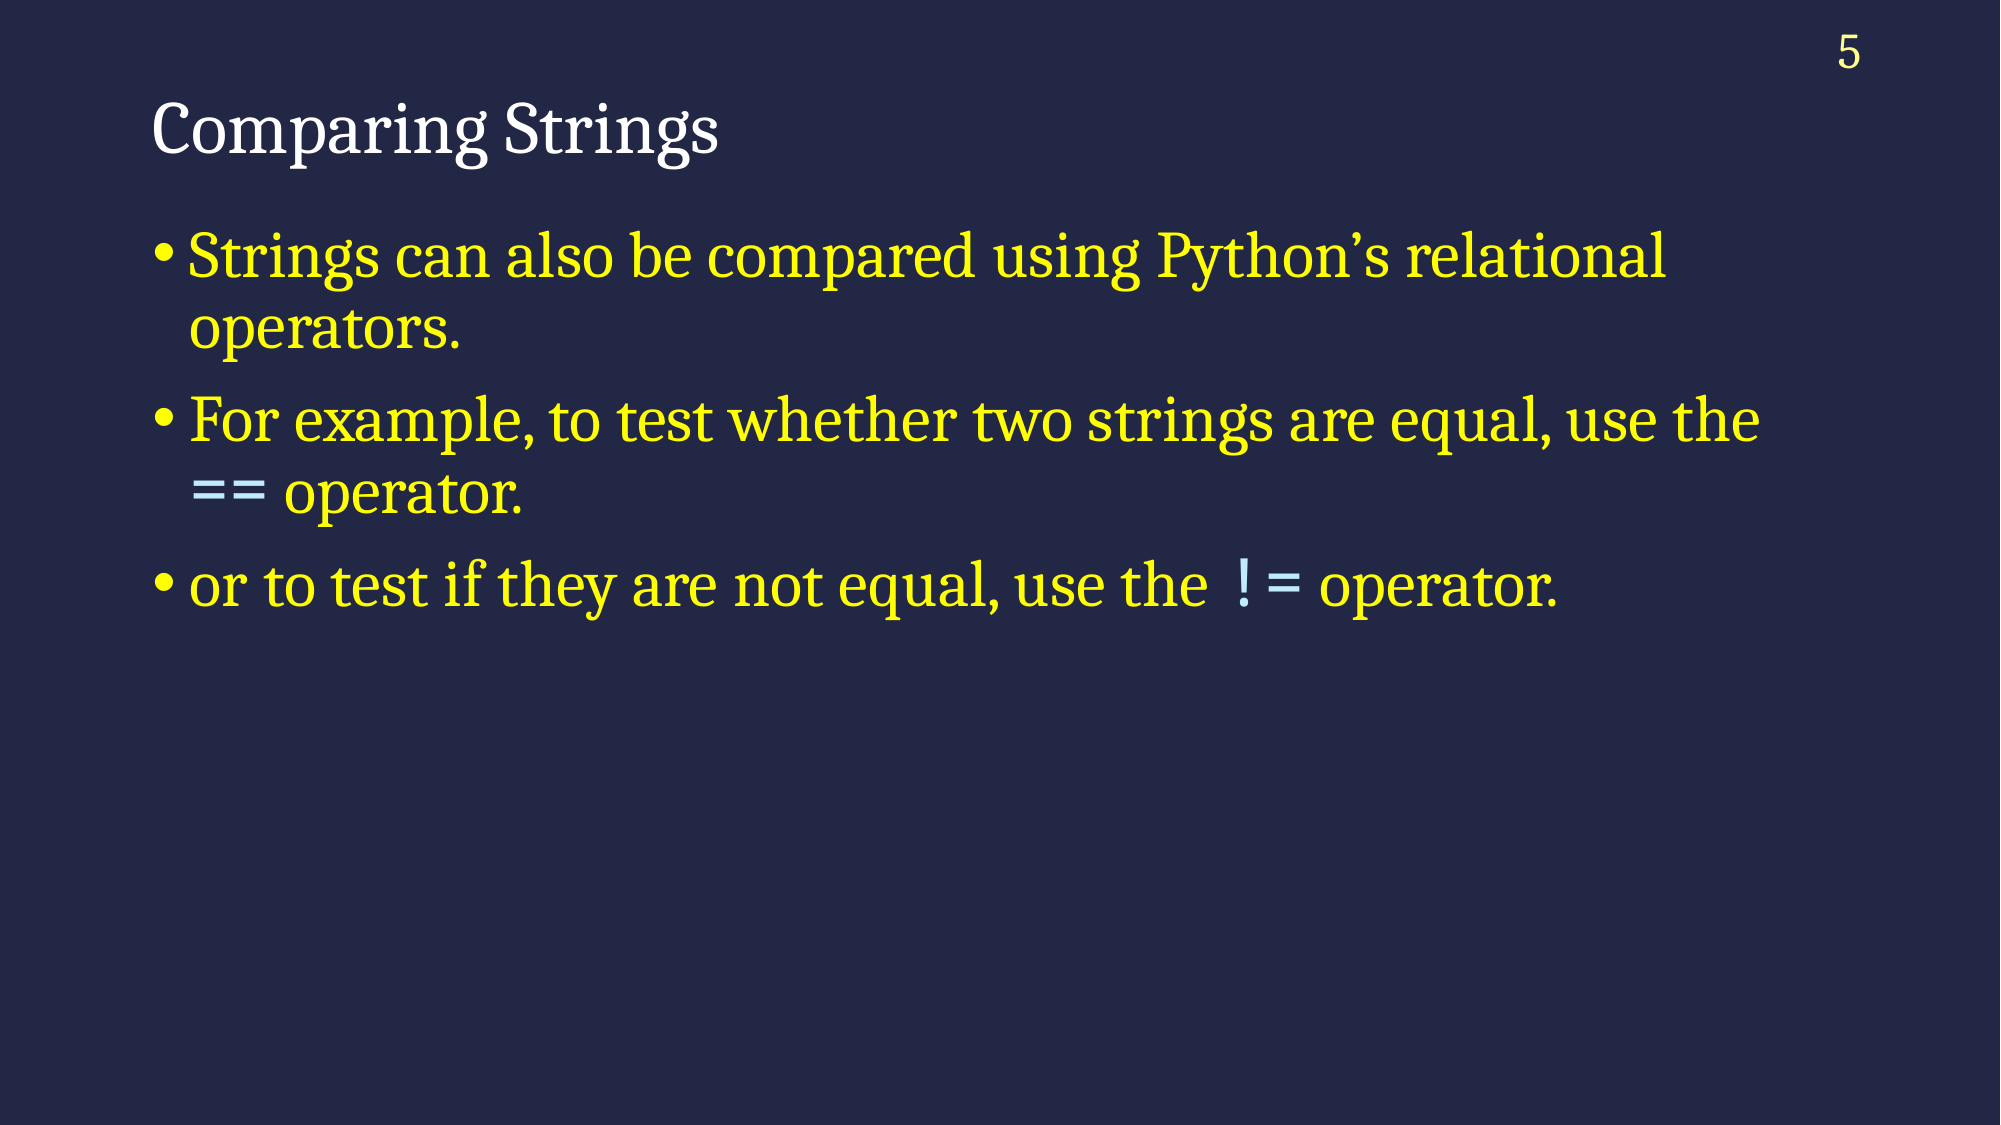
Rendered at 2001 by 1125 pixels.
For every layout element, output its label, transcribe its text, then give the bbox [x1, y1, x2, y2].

title Comparing Strings [137, 59, 1863, 198]
list Strings can also be compared using Python’s relational operators. For example, to test whether two strings are equal, use the == operator. or to test if they are not equal, use the != operator. [137, 212, 1863, 1012]
slide_number 5 [1760, 18, 1877, 79]
